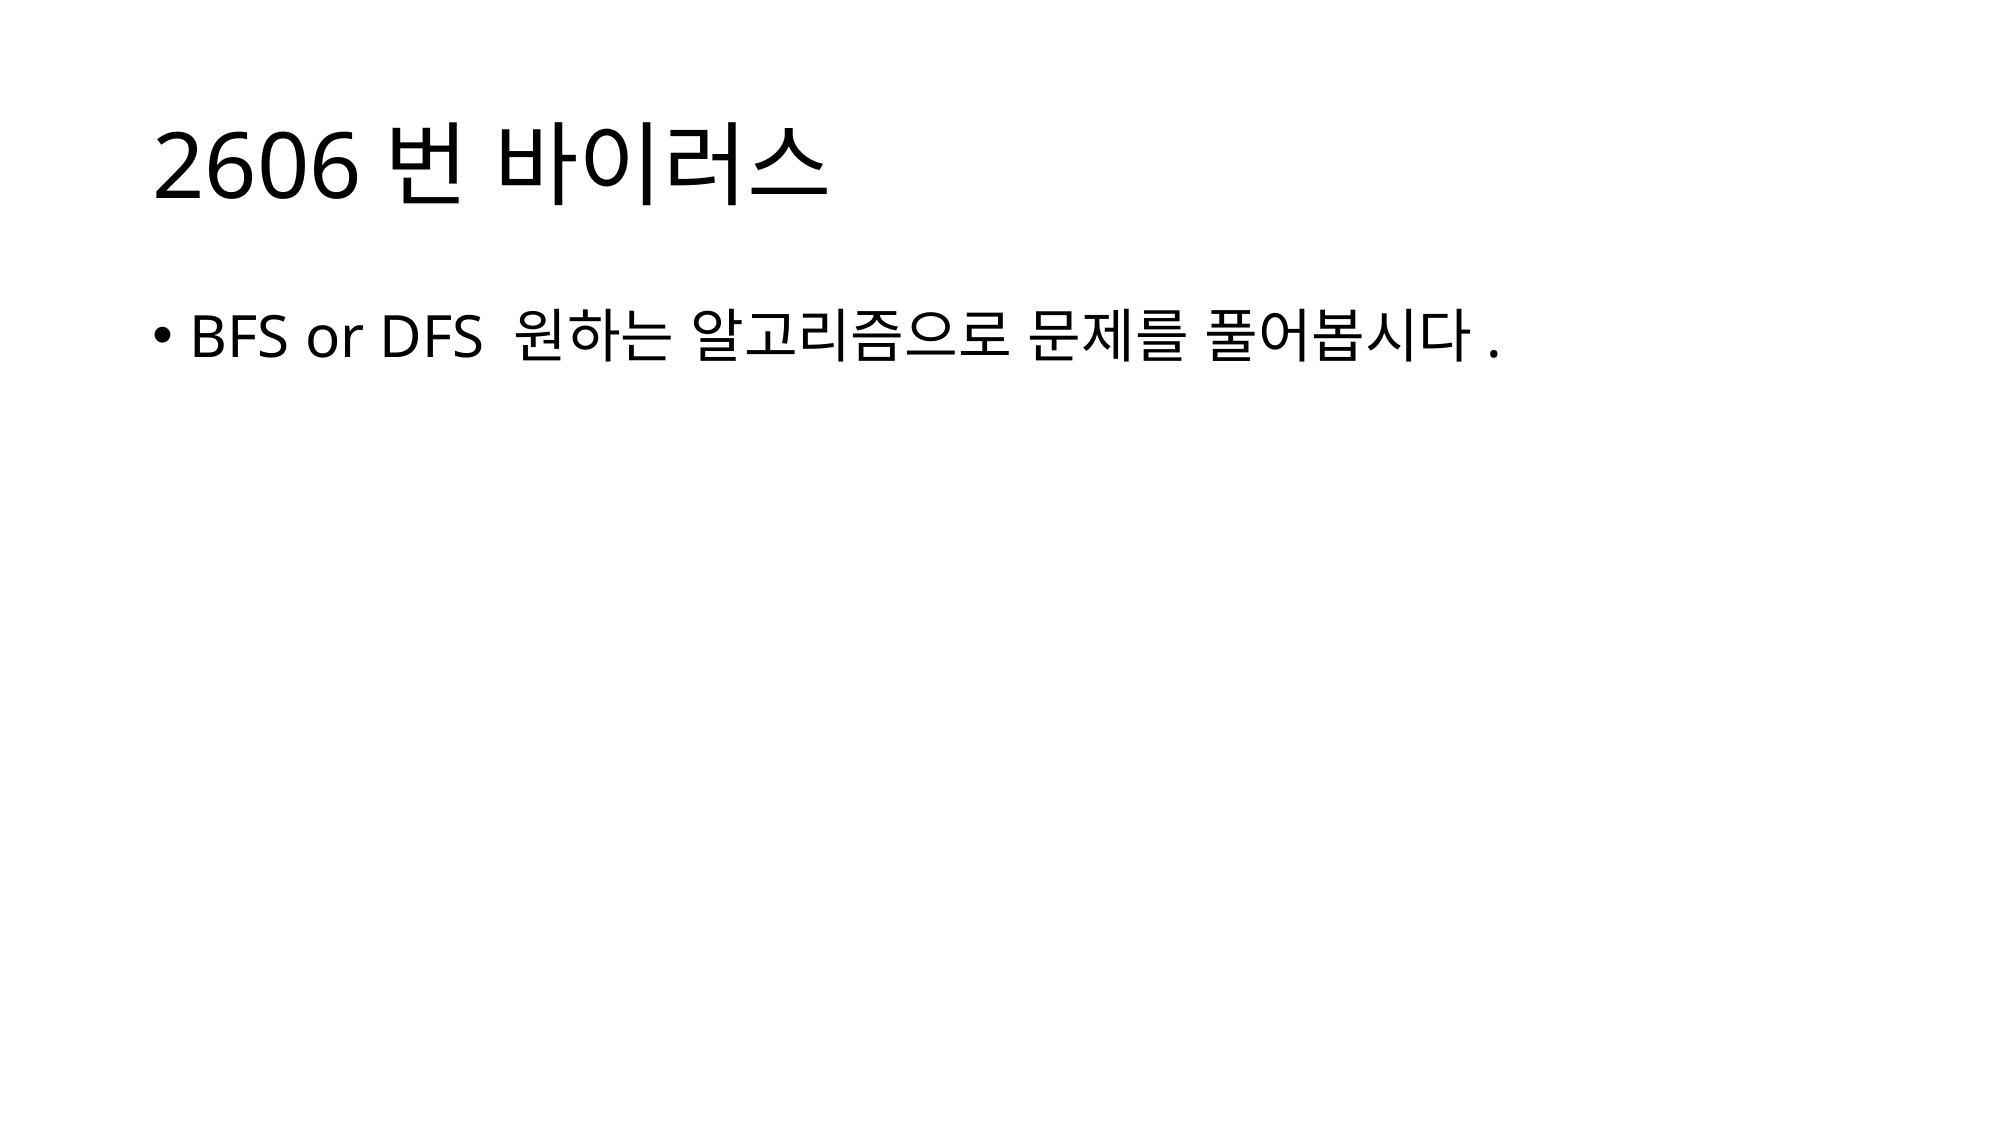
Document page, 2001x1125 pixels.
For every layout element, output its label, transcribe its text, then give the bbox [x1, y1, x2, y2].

title 2606번 바이러스 [137, 59, 1863, 278]
list BFS or DFS 원하는 알고리즘으로 문제를 풀어봅시다. [137, 299, 1863, 1014]
